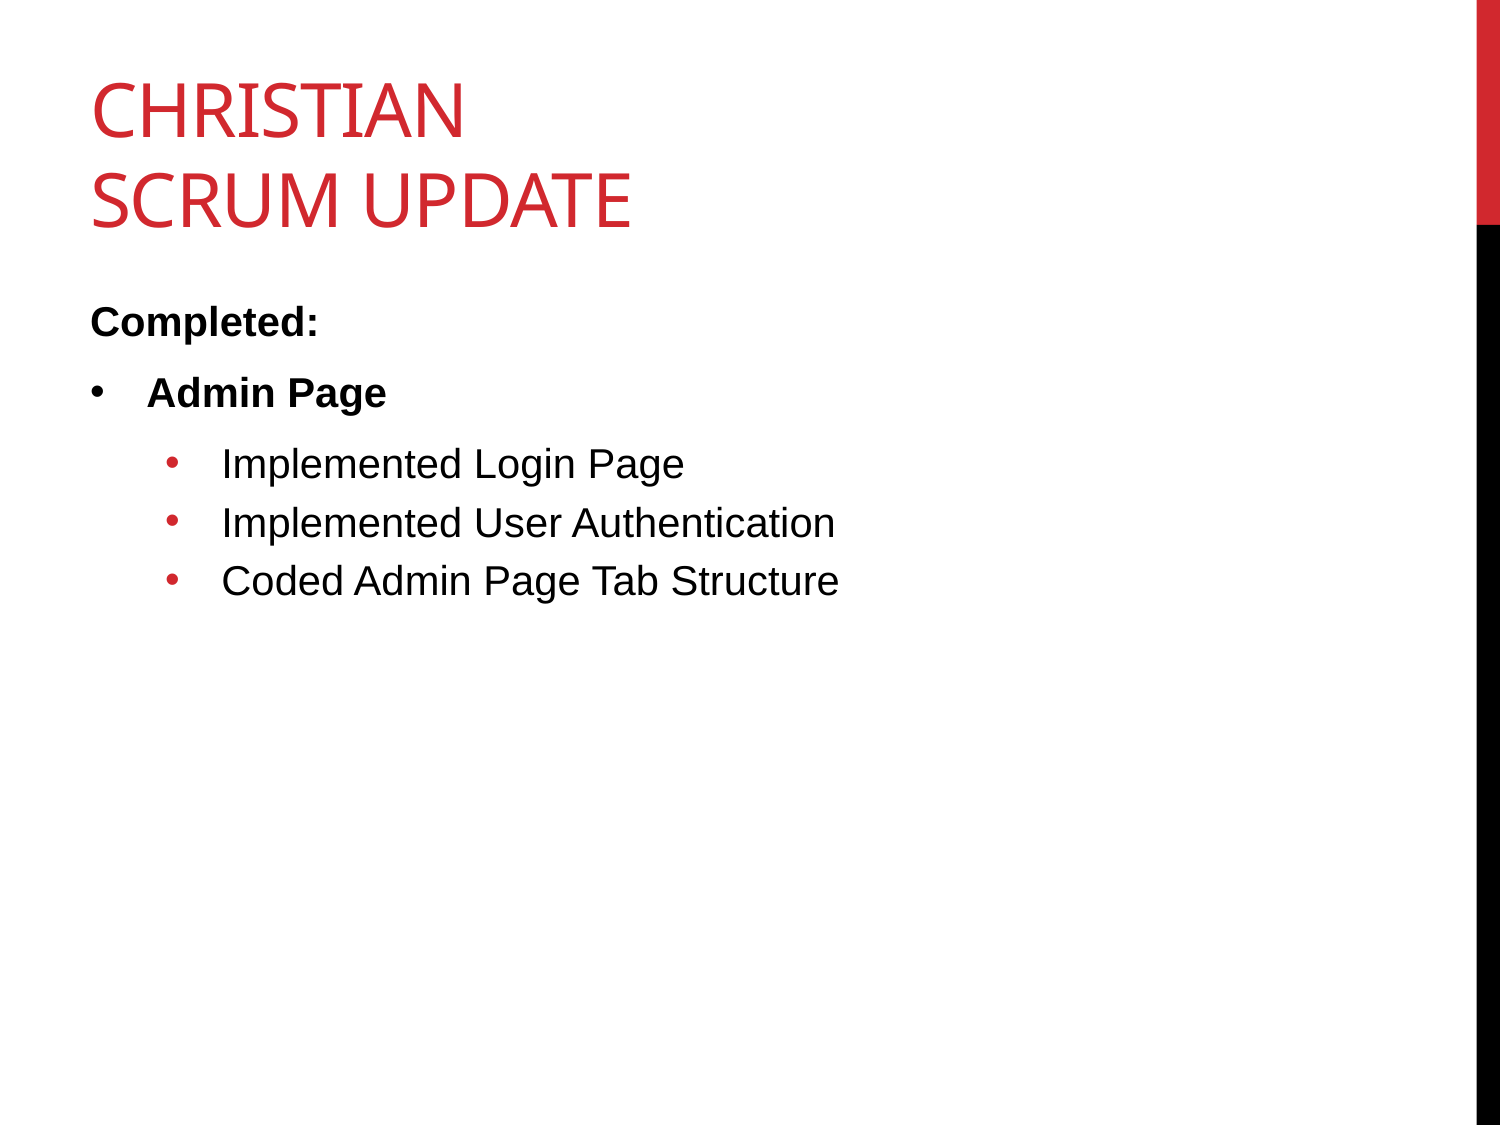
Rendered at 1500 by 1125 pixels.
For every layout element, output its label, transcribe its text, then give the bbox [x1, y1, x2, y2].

title Christian SCRUM Update [75, 25, 1025, 250]
list Completed: Admin Page Implemented Login Page Implemented User Authentication Coded Admin Page Tab Structure [75, 287, 1325, 1005]
